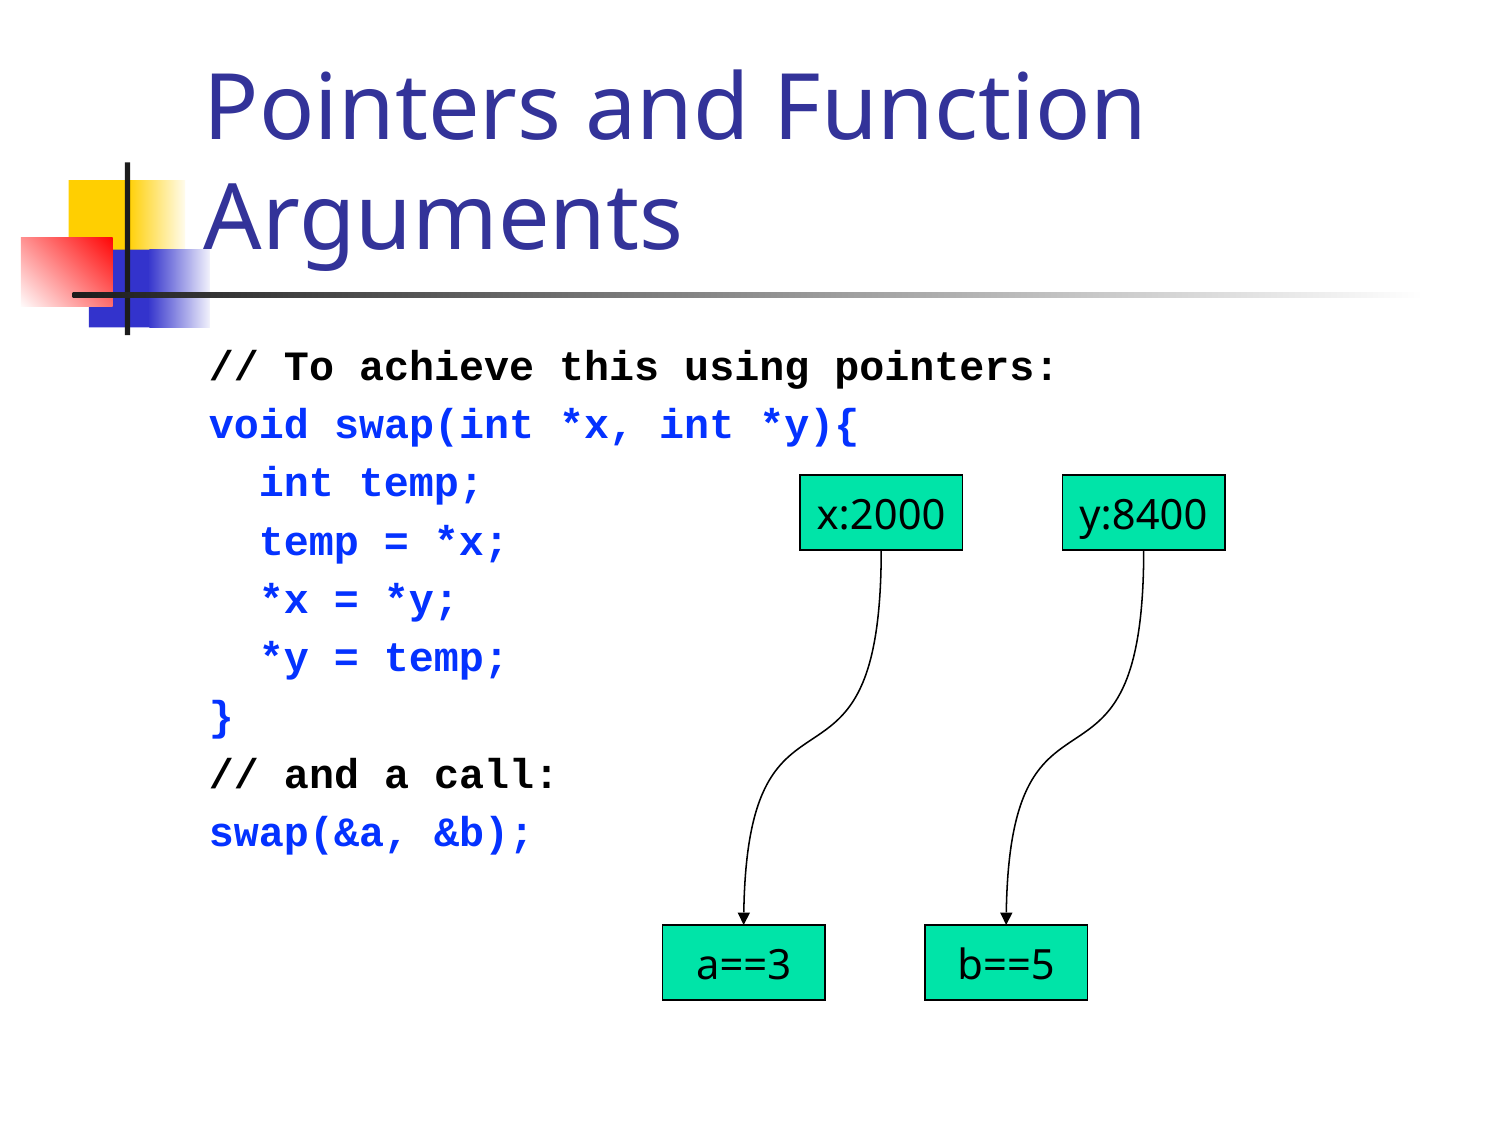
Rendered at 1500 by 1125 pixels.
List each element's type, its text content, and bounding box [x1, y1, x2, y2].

title Pointers and Function Arguments [188, 35, 1468, 275]
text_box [662, 474, 1225, 1000]
list // To achieve this using pointers: void swap(int *x, int *y){ int temp; temp = *x; *x = *y; *y = temp; } // and a call: swap(&a, &b); [193, 331, 1469, 1006]
